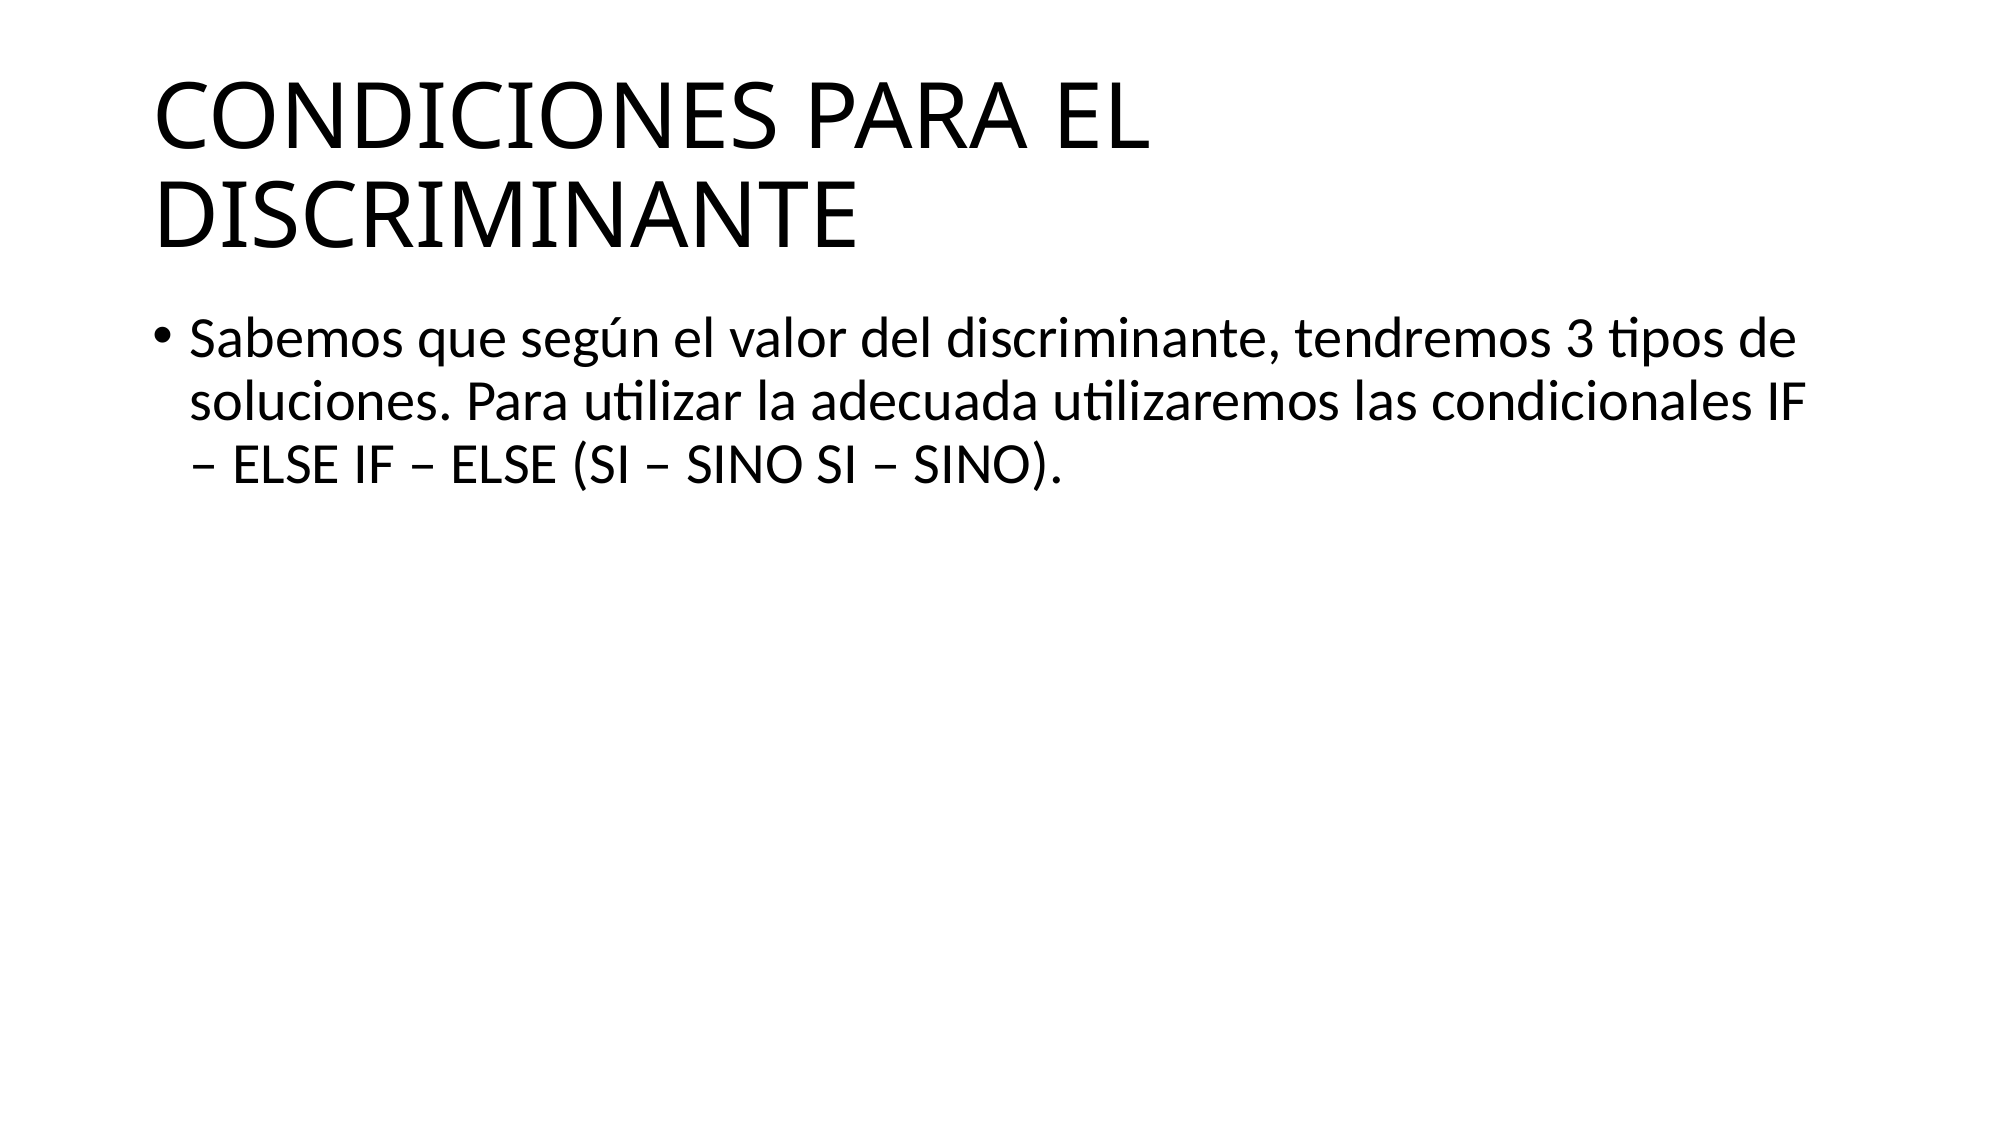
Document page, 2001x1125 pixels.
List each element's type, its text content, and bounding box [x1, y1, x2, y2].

list Sabemos que según el valor del discriminante, tendremos 3 tipos de soluciones. Para utilizar la adecuada utilizaremos las condicionales IF – ELSE IF – ELSE (SI – SINO SI – SINO). [137, 299, 1863, 1014]
title CONDICIONES PARA EL DISCRIMINANTE [137, 59, 1863, 278]
